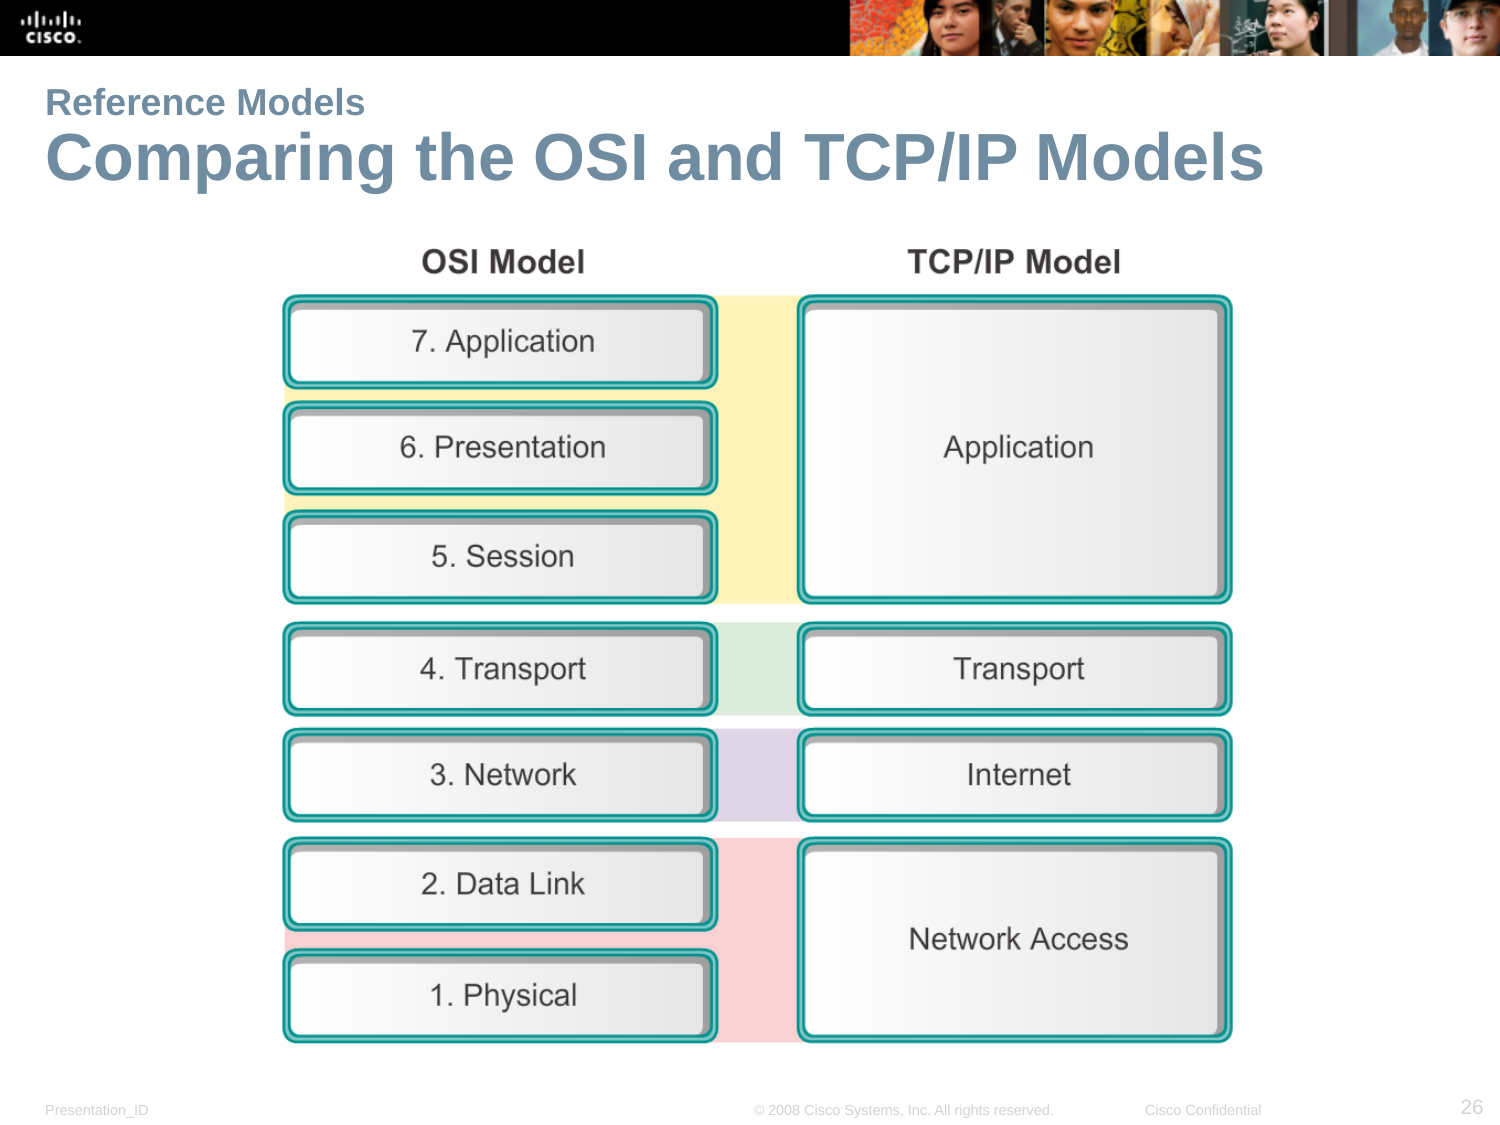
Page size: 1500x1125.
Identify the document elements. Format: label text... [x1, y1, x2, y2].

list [34, 226, 1468, 1061]
picture [0, 0, 1500, 56]
title Reference Models Comparing the OSI and TCP/IP Models [31, 64, 1471, 203]
